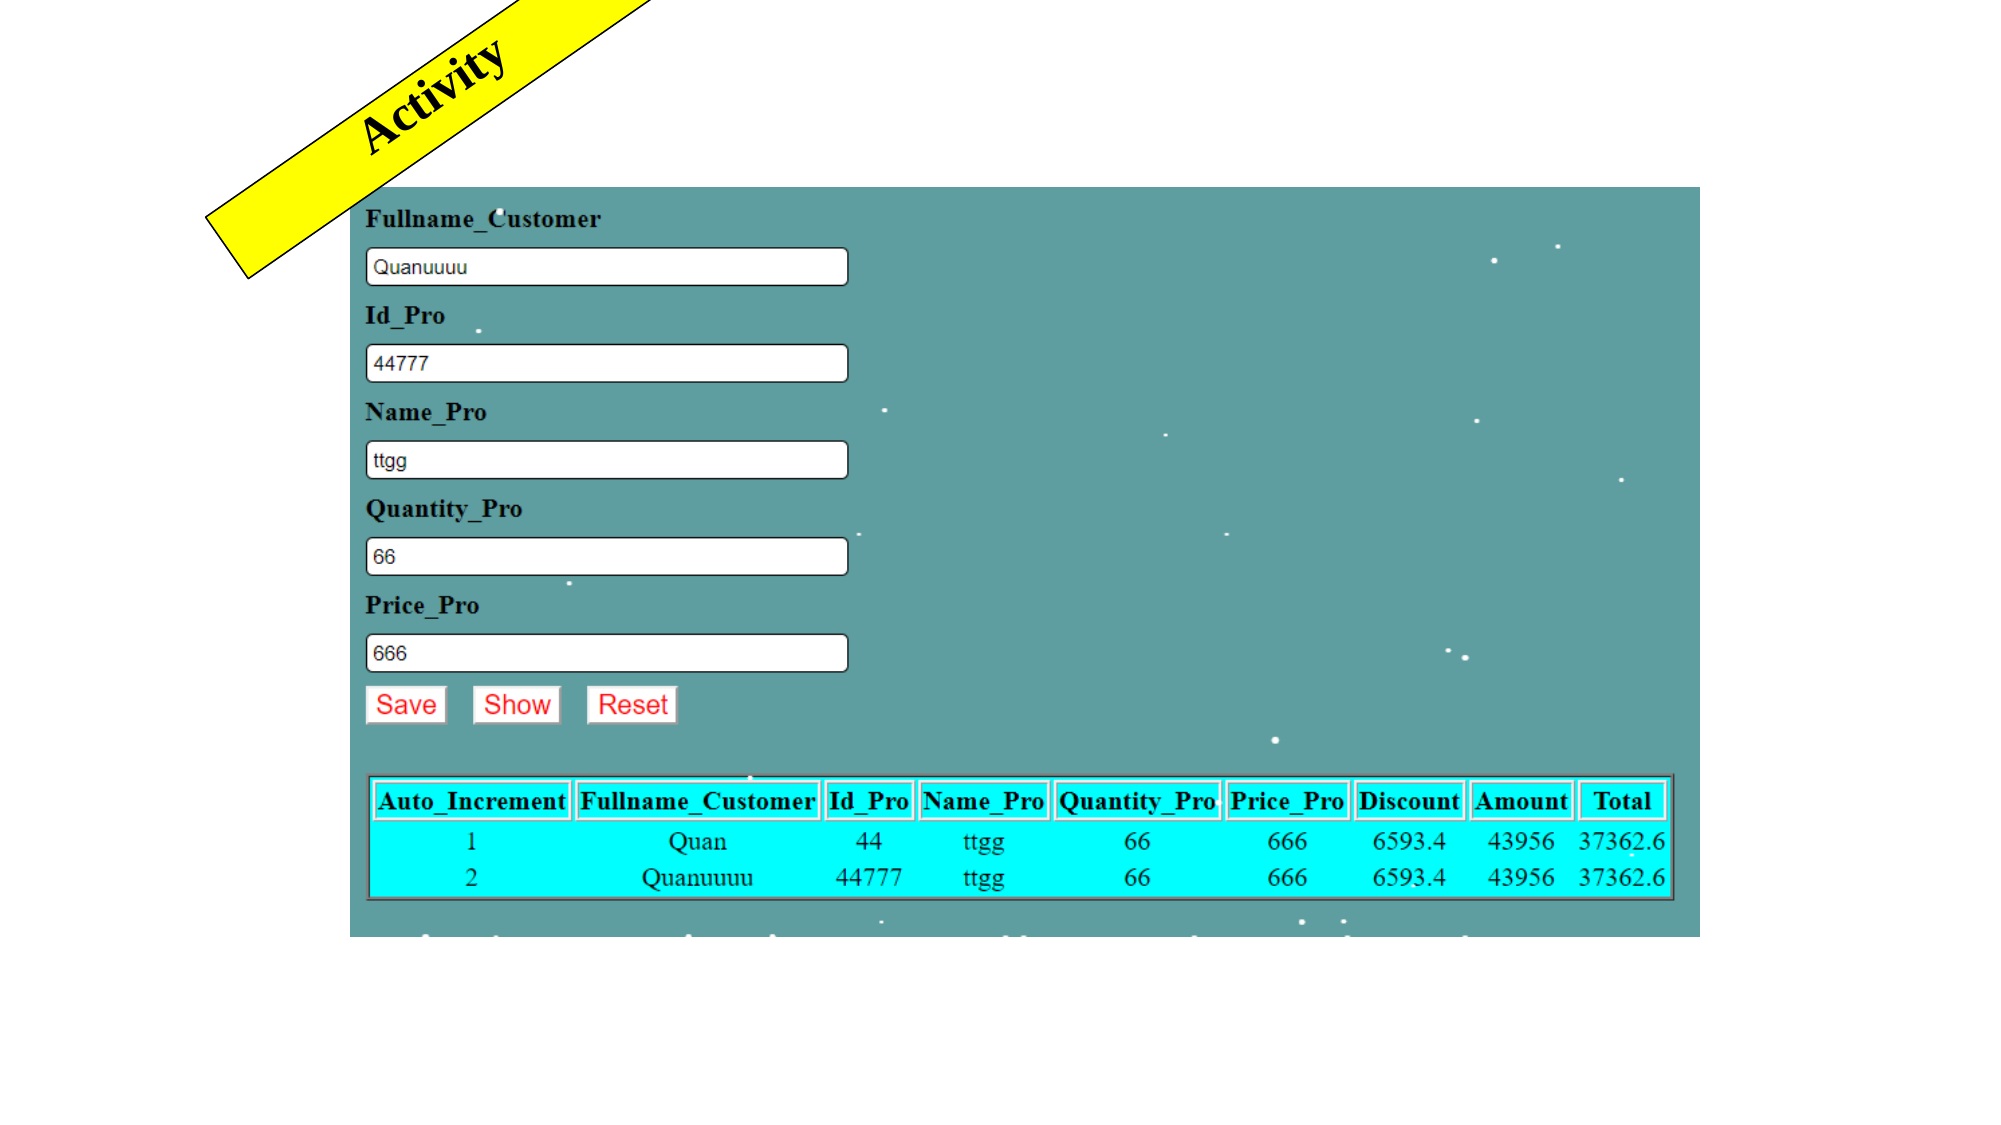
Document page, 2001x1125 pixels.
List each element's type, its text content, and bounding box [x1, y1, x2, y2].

picture [349, 187, 1700, 937]
text_box Activity [205, 0, 650, 279]
